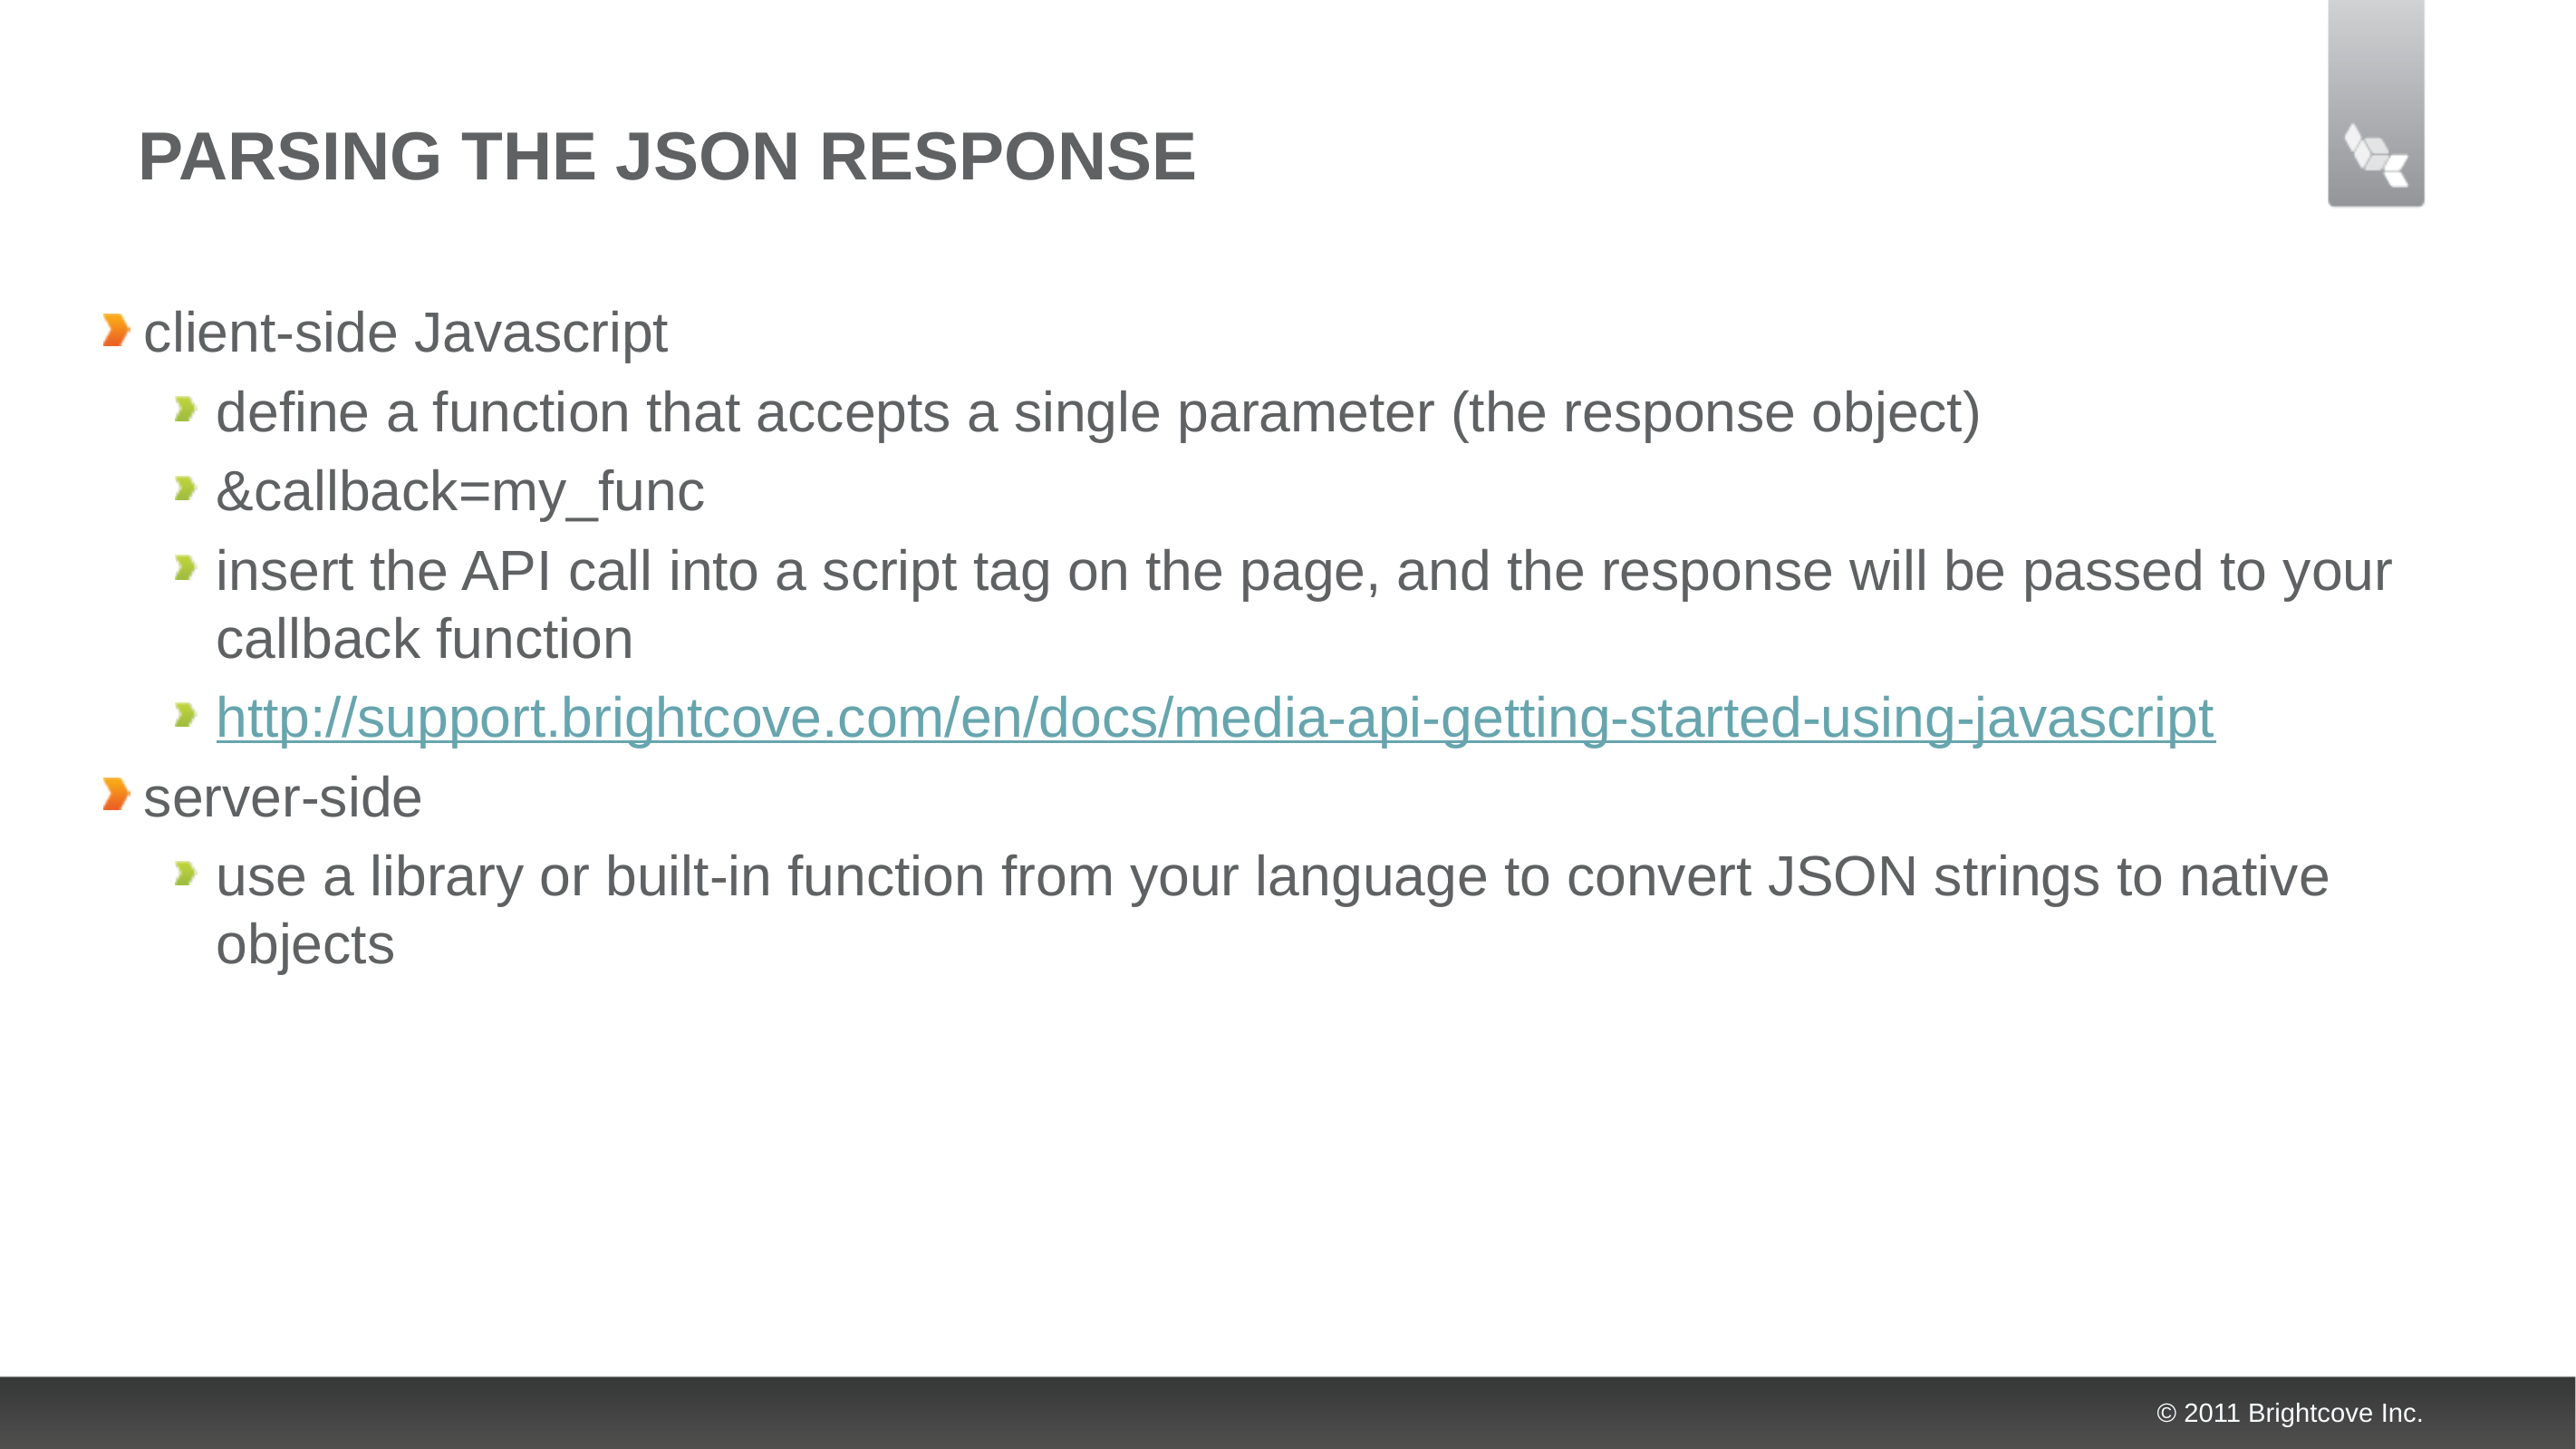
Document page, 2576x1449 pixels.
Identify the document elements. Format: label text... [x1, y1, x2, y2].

list client-side Javascript define a function that accepts a single parameter (the response object) &callback=my_func insert the API call into a script tag on the page, and the response will be passed to your callback function http://support.brightcove.com/en/docs/media-api-getting-started-using-javascript server-side use a library or built-in function from your language to convert JSON strings to native objects [80, 284, 2441, 1207]
picture [0, 0, 2576, 1449]
title Parsing the JSON response [115, 43, 2270, 261]
